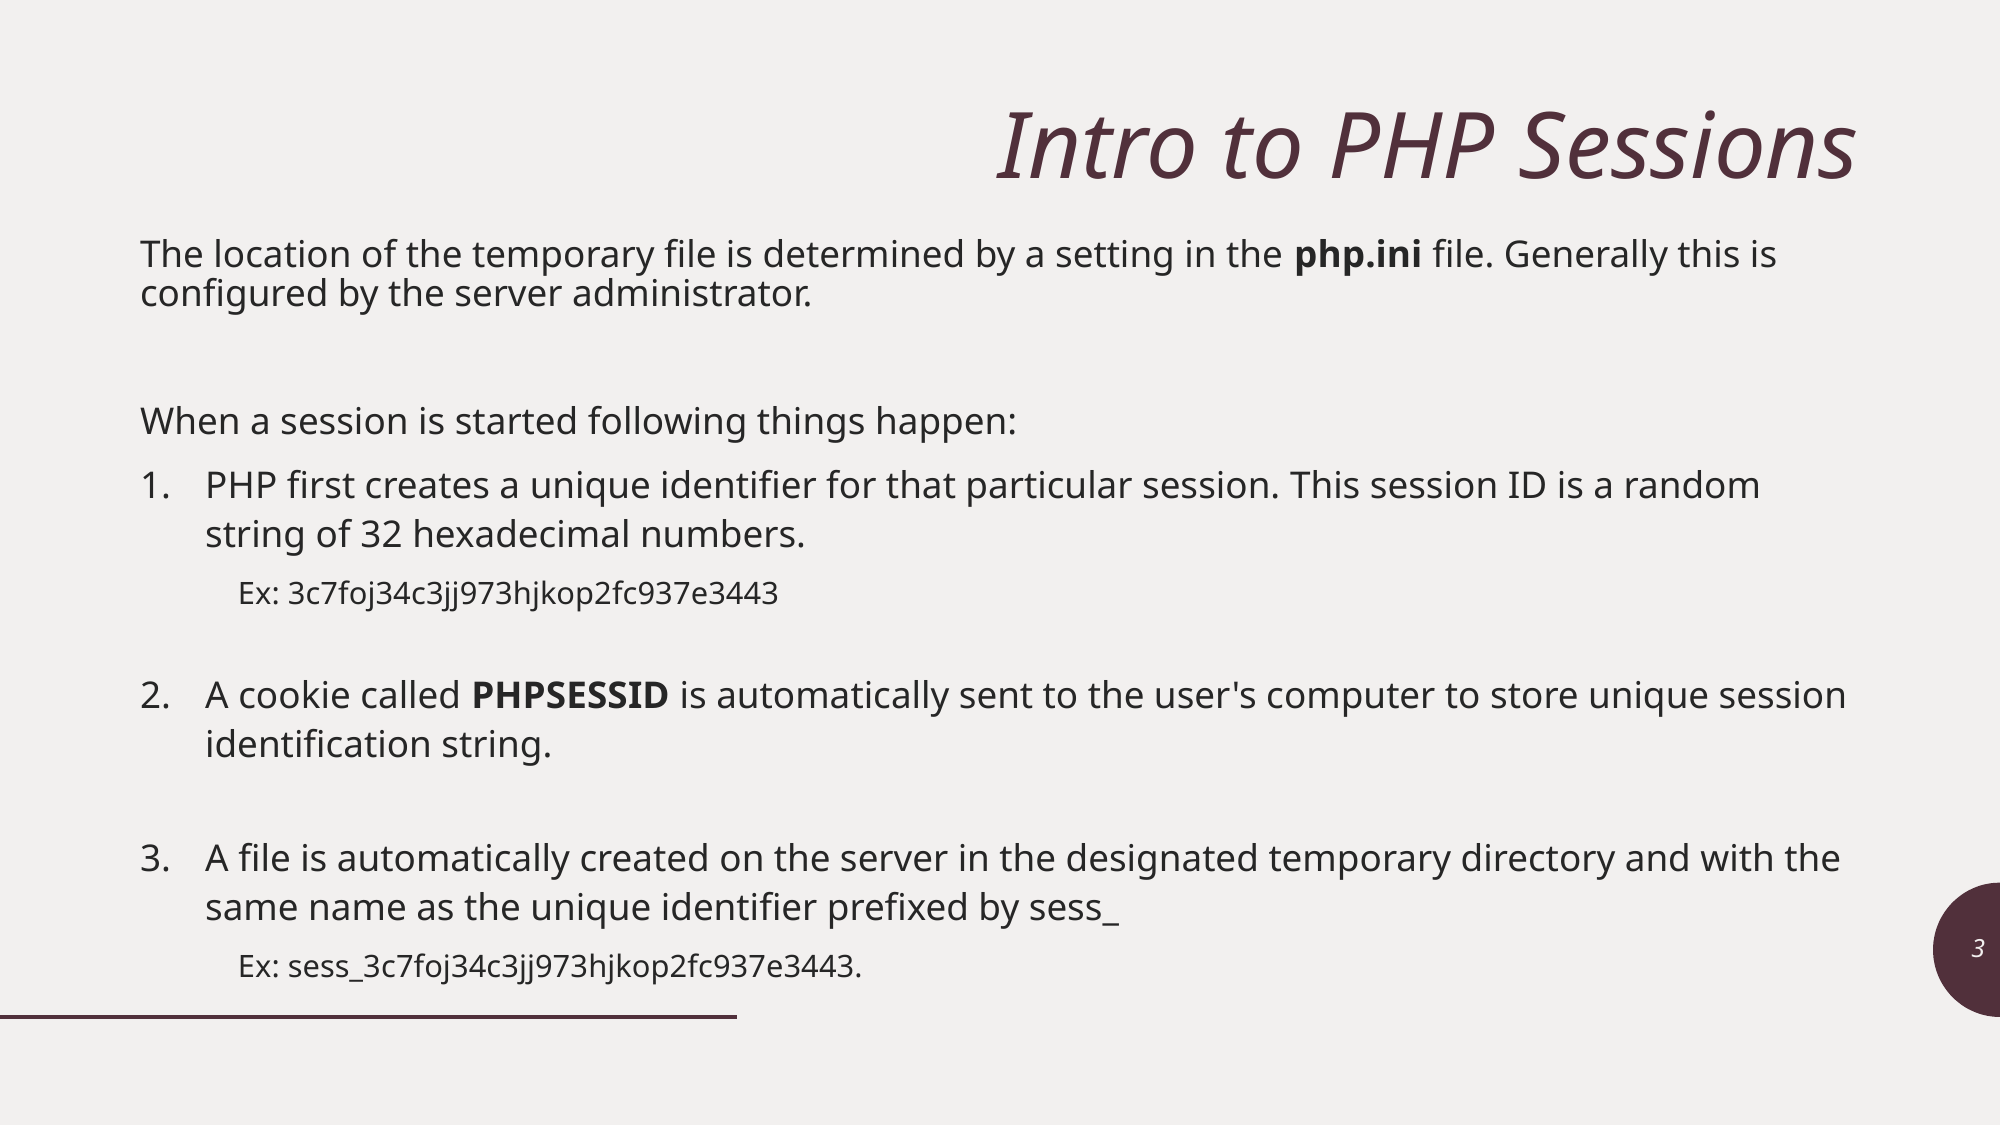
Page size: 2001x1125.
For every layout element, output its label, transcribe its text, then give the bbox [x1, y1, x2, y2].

list The location of the temporary file is determined by a setting in the php.ini file. Generally this is configured by the server administrator. When a session is started following things happen: PHP first creates a unique identifier for that particular session. This session ID is a random string of 32 hexadecimal numbers. Ex: 3c7foj34c3jj973hjkop2fc937e3443 A cookie called PHPSESSID is automatically sent to the user's computer to store unique session identification string. A file is automatically created on the server in the designated temporary directory and with the same name as the unique identifier prefixed by sess_ Ex: sess_3c7foj34c3jj973hjkop2fc937e3443. [125, 227, 1875, 999]
title Intro to PHP Sessions [125, 91, 1875, 207]
slide_number 3 [1933, 919, 2000, 980]
